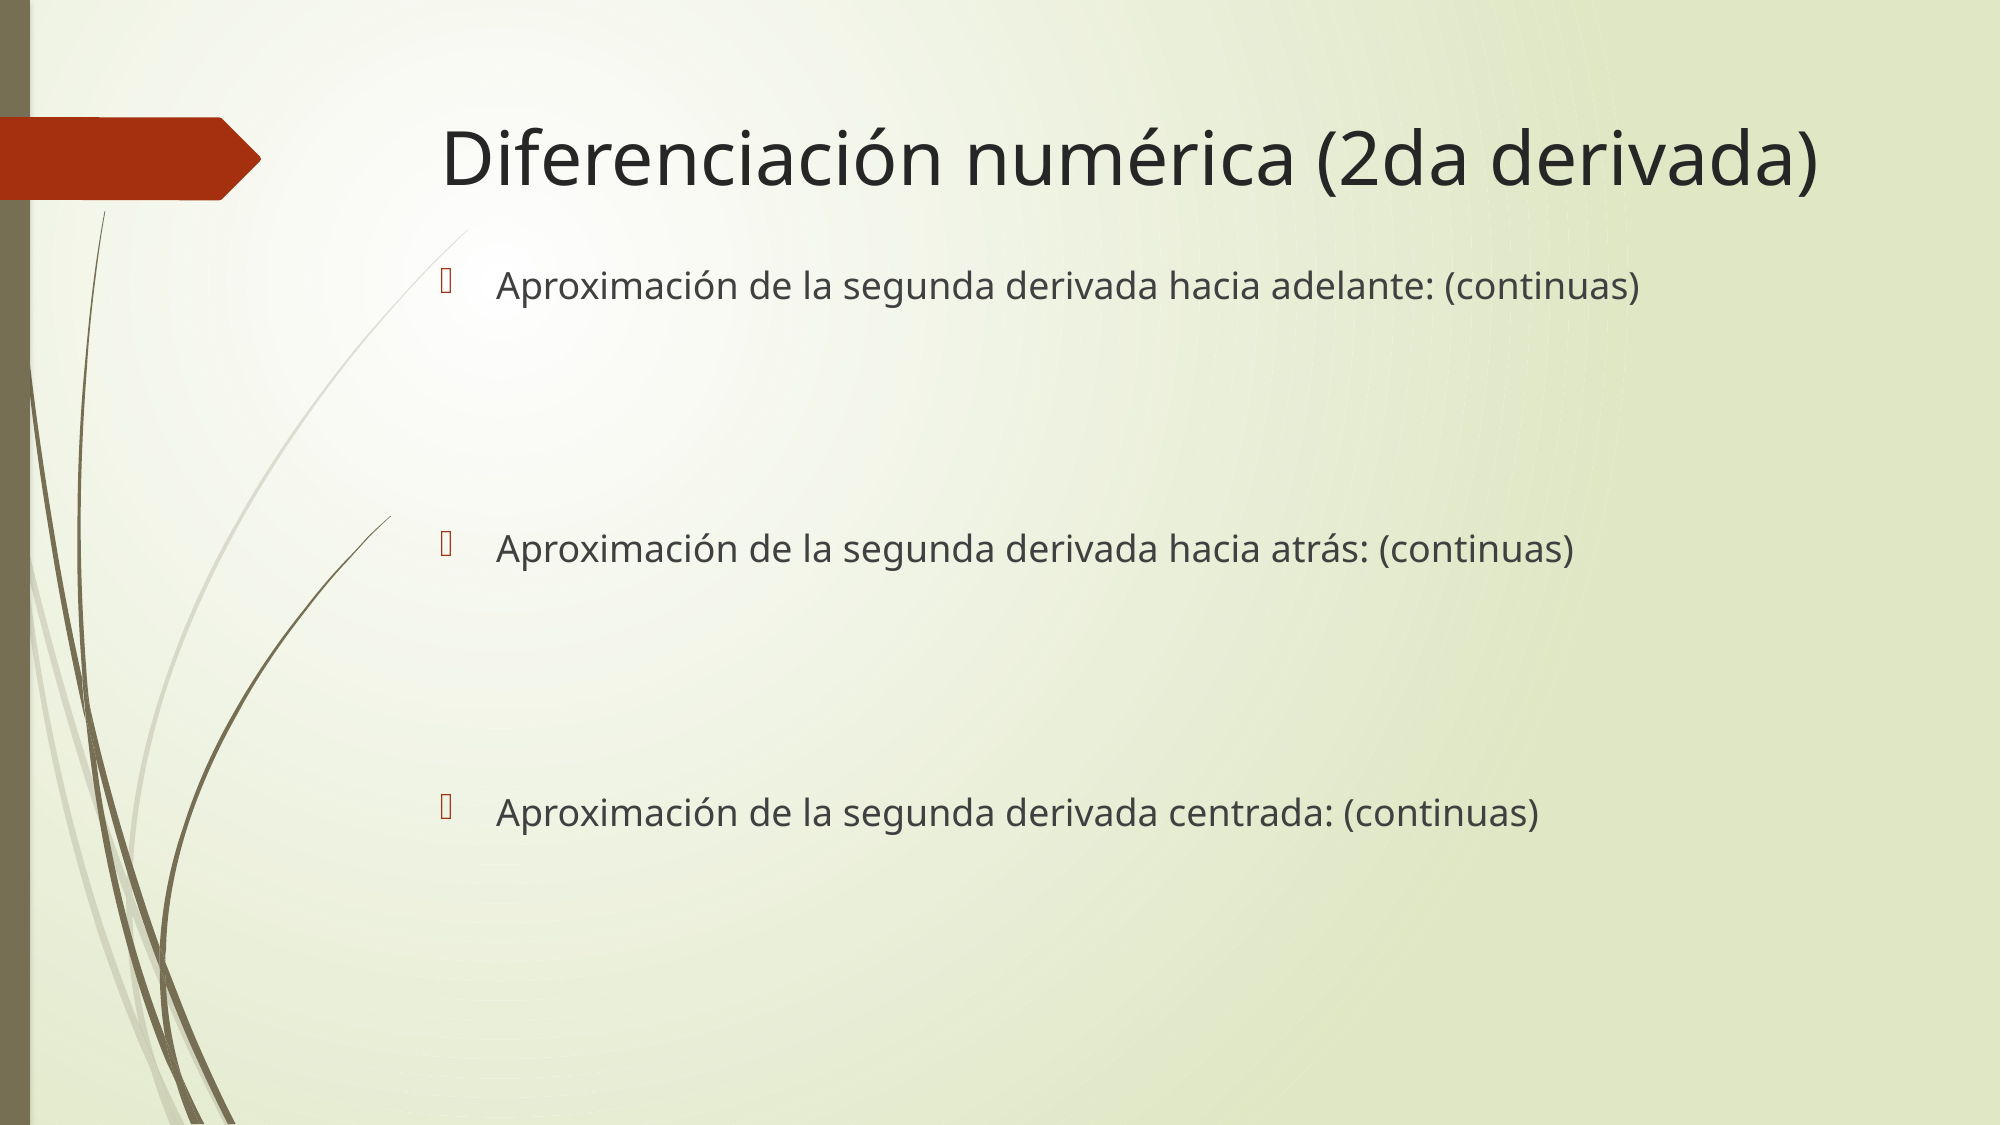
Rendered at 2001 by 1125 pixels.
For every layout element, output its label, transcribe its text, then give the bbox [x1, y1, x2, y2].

title Diferenciación numérica (2da derivada) [425, 102, 1950, 313]
